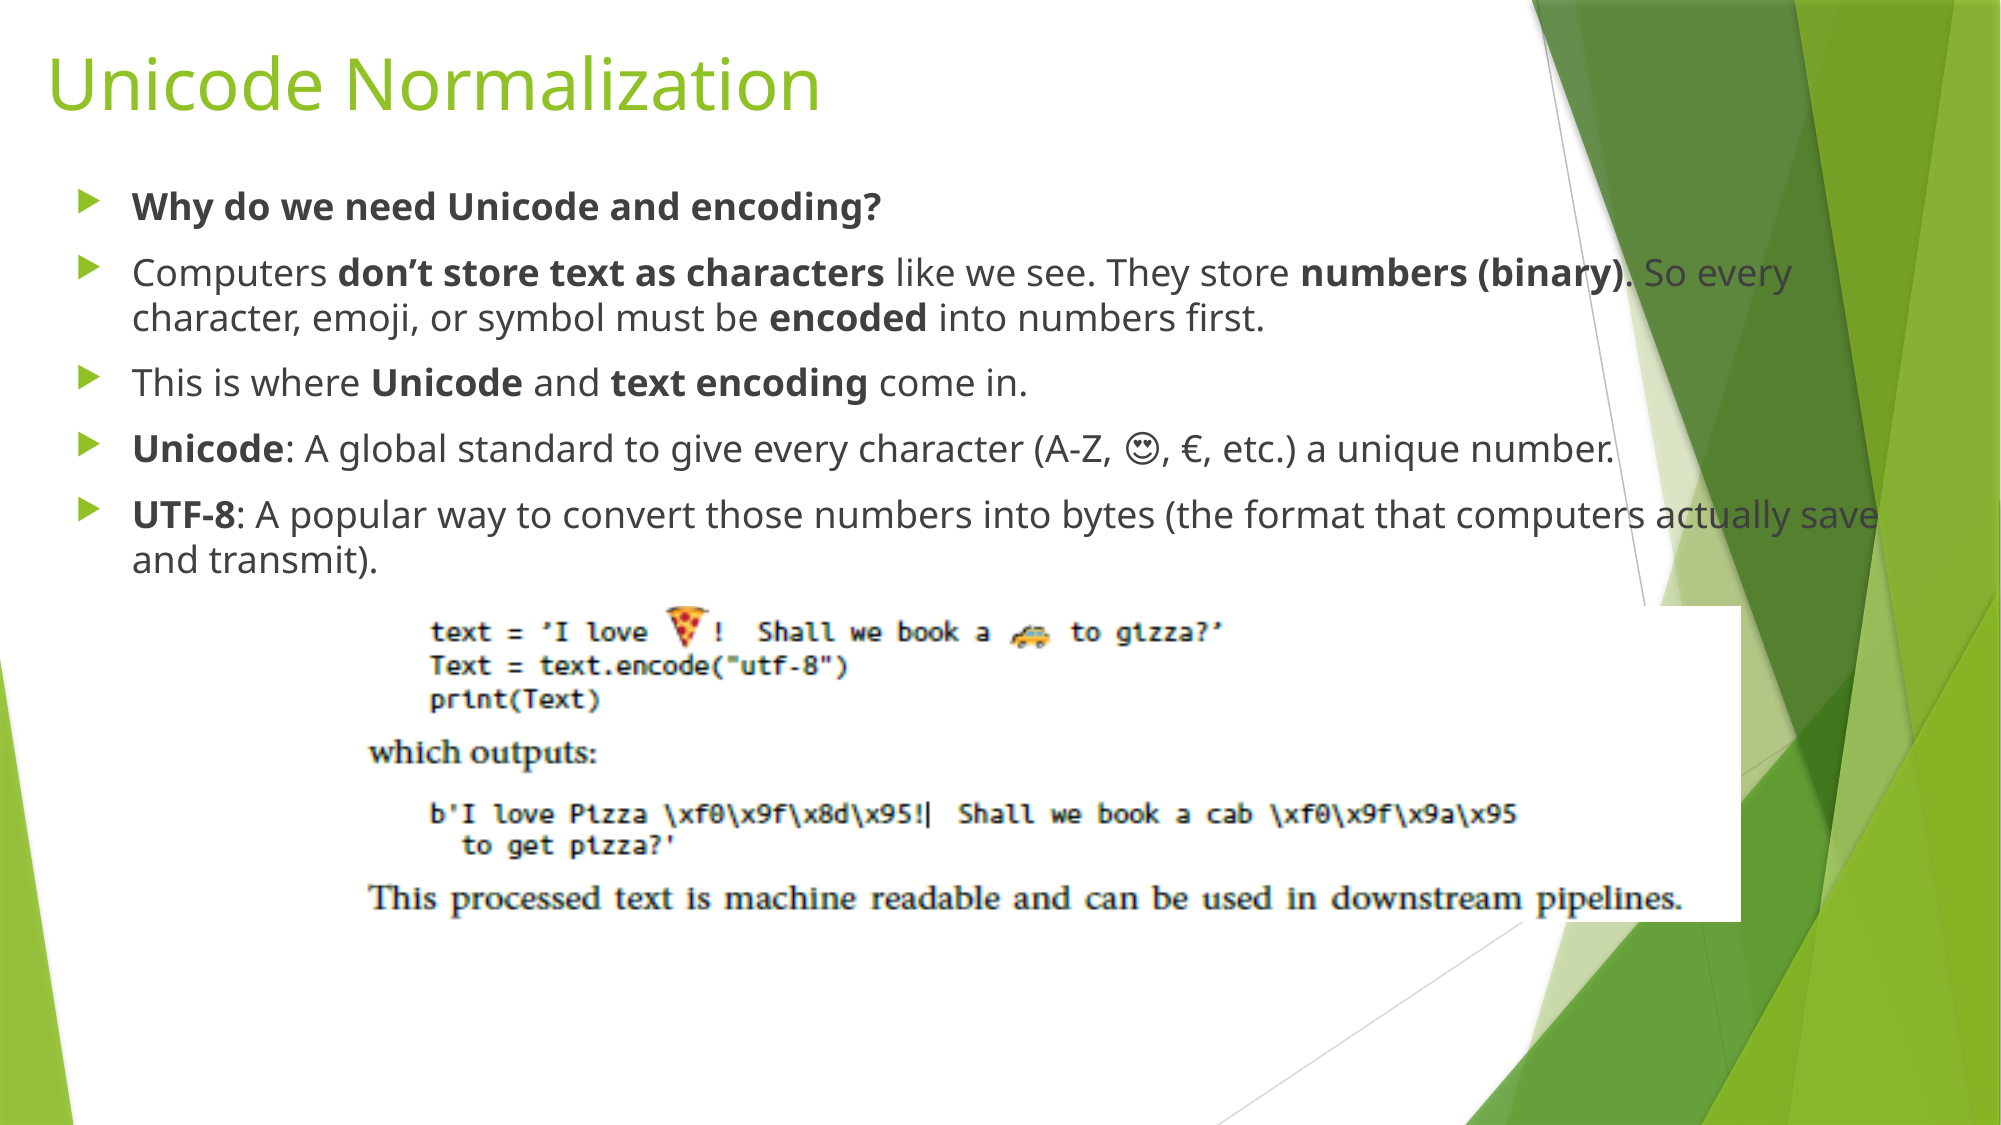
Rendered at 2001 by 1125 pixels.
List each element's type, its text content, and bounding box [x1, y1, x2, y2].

list Why do we need Unicode and encoding? Computers don’t store text as characters like we see. They store numbers (binary). So every character, emoji, or symbol must be encoded into numbers first. This is where Unicode and text encoding come in. Unicode: A global standard to give every character (A-Z, 😍, €, etc.) a unique number. UTF-8: A popular way to convert those numbers into bytes (the format that computers actually save and transmit). [60, 175, 1931, 828]
title Unicode Normalization [31, 31, 1442, 134]
picture [299, 606, 1741, 922]
